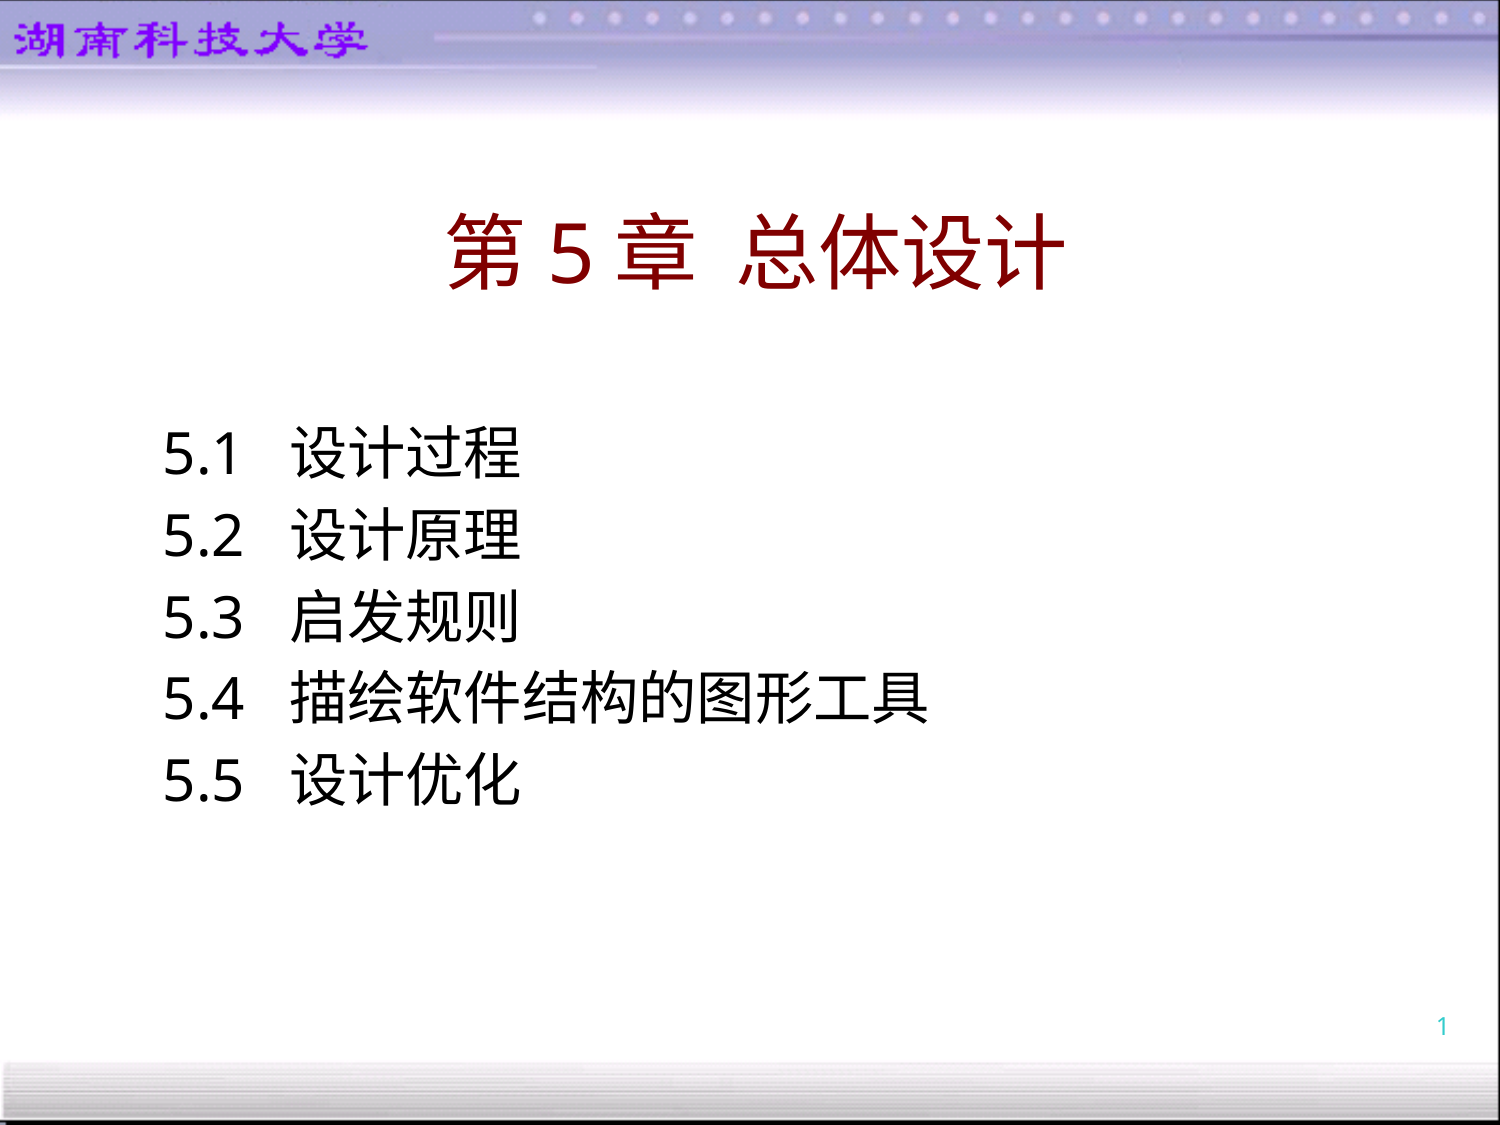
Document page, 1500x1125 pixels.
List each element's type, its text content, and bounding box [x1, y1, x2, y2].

title 第5章 总体设计 [87, 99, 1425, 350]
picture [0, 0, 1500, 1125]
text_box 1 [1421, 1003, 1466, 1049]
subtitle 5.1 设计过程 5.2 设计原理 5.3 启发规则 5.4 描绘软件结构的图形工具 5.5 设计优化 [147, 408, 1386, 1010]
